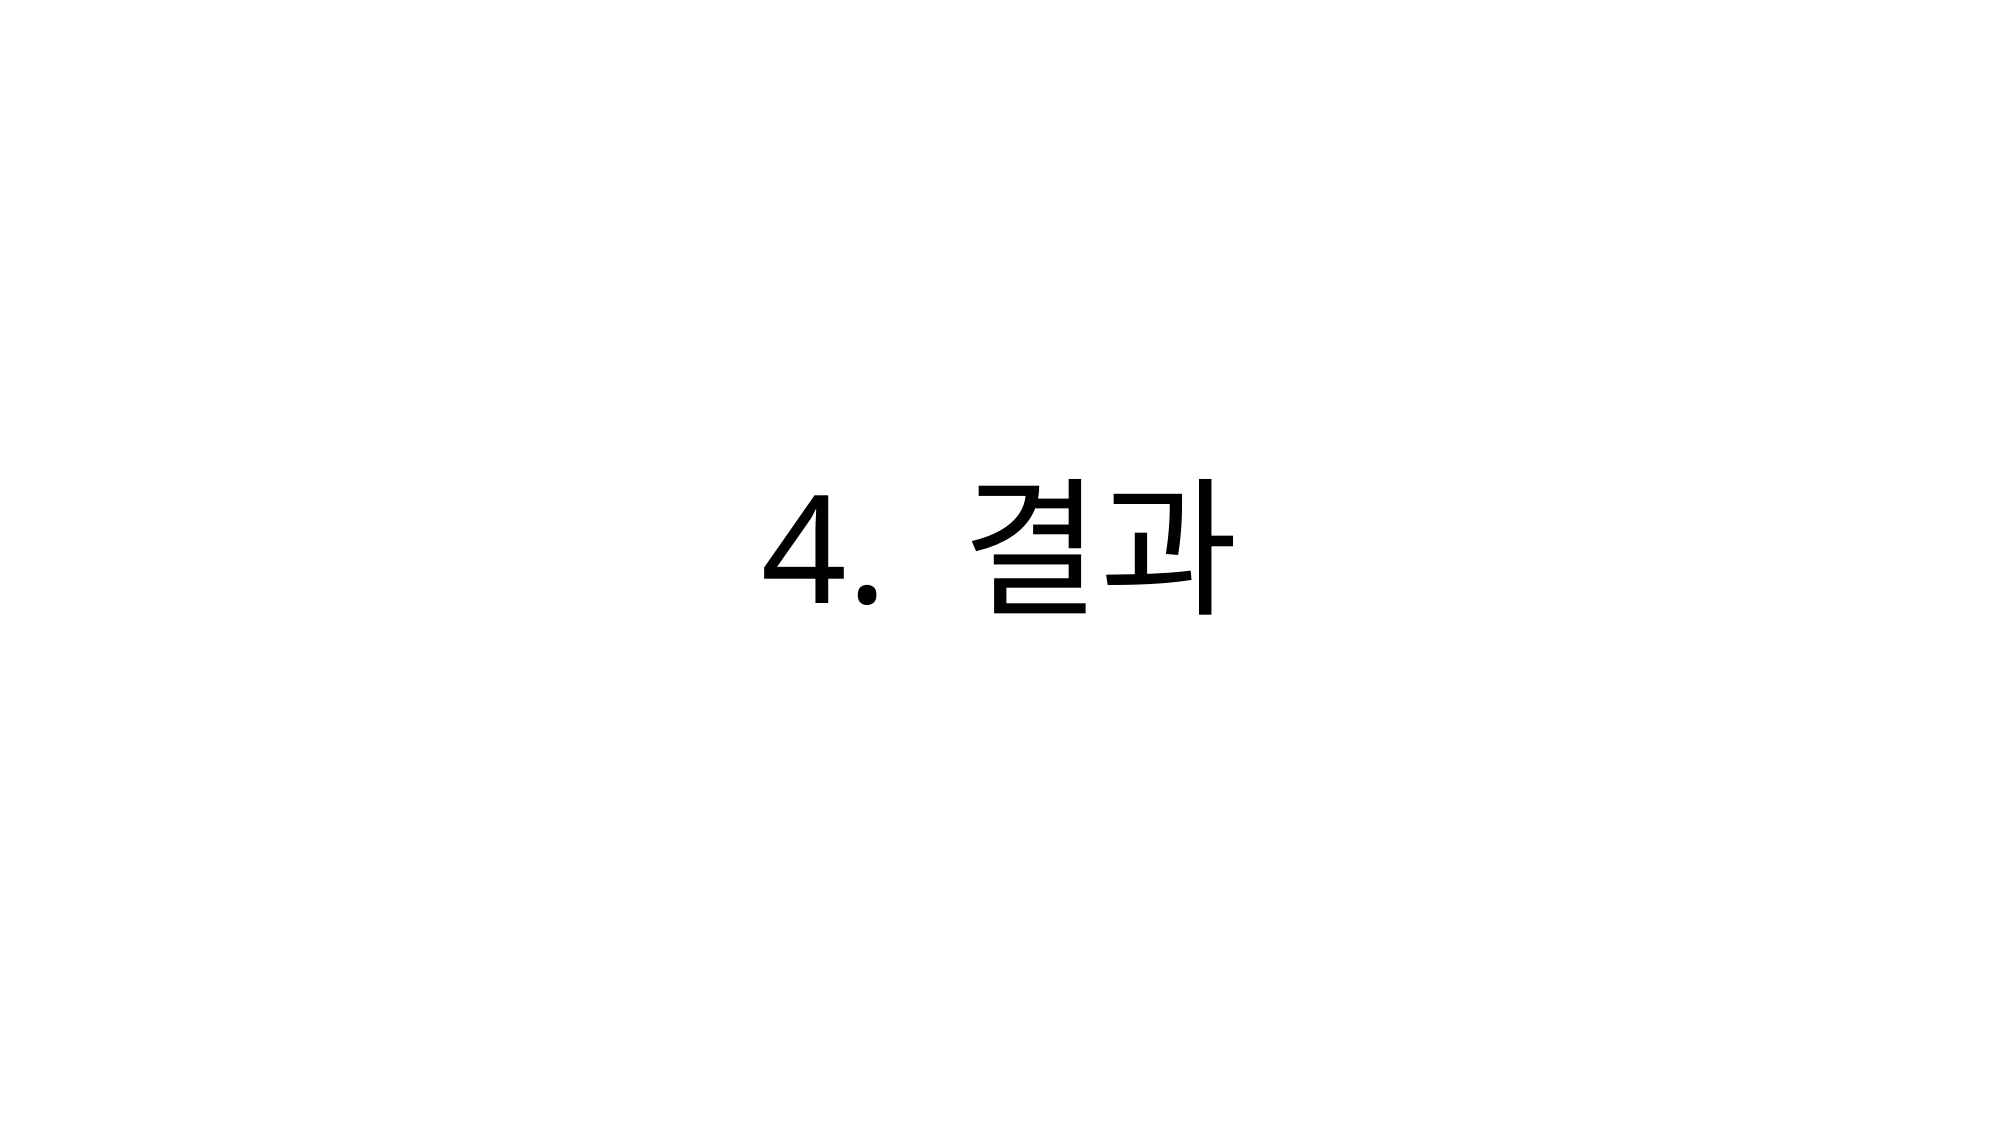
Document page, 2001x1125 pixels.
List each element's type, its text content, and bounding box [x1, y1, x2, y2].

title 4. 결과 [249, 327, 1750, 782]
